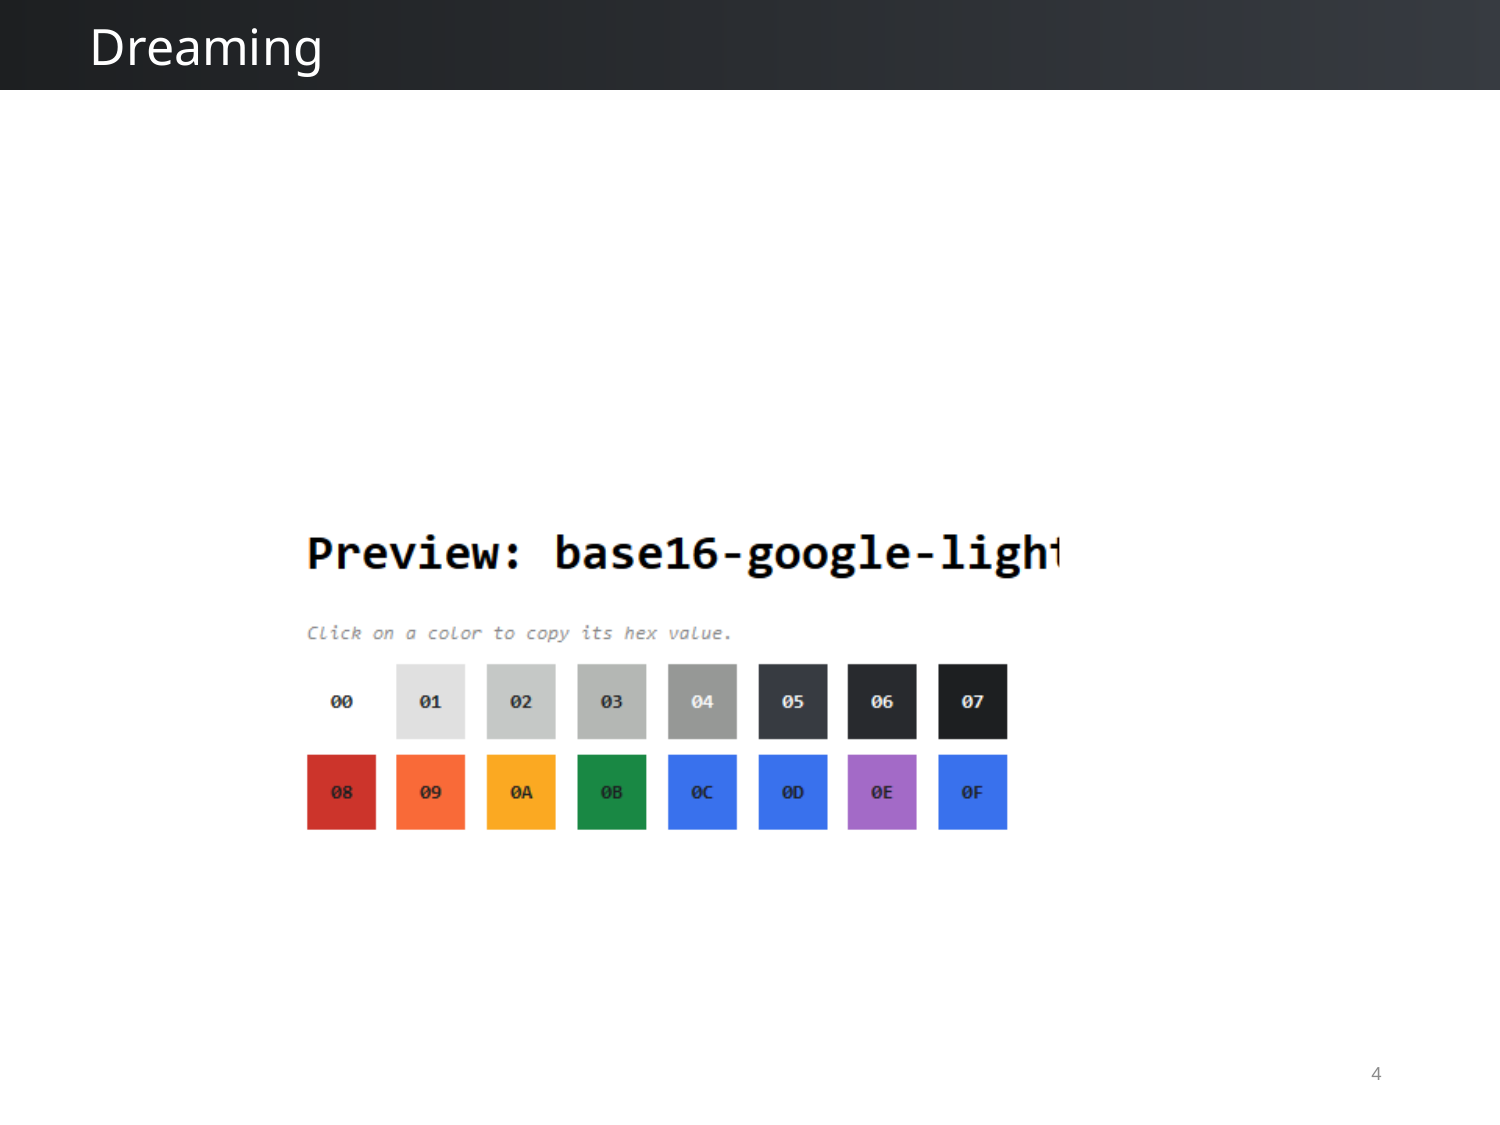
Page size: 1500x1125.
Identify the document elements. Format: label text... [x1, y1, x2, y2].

text_box Dreaming [0, 0, 1500, 91]
slide_number 4 [1059, 1042, 1397, 1103]
picture [262, 528, 1060, 861]
